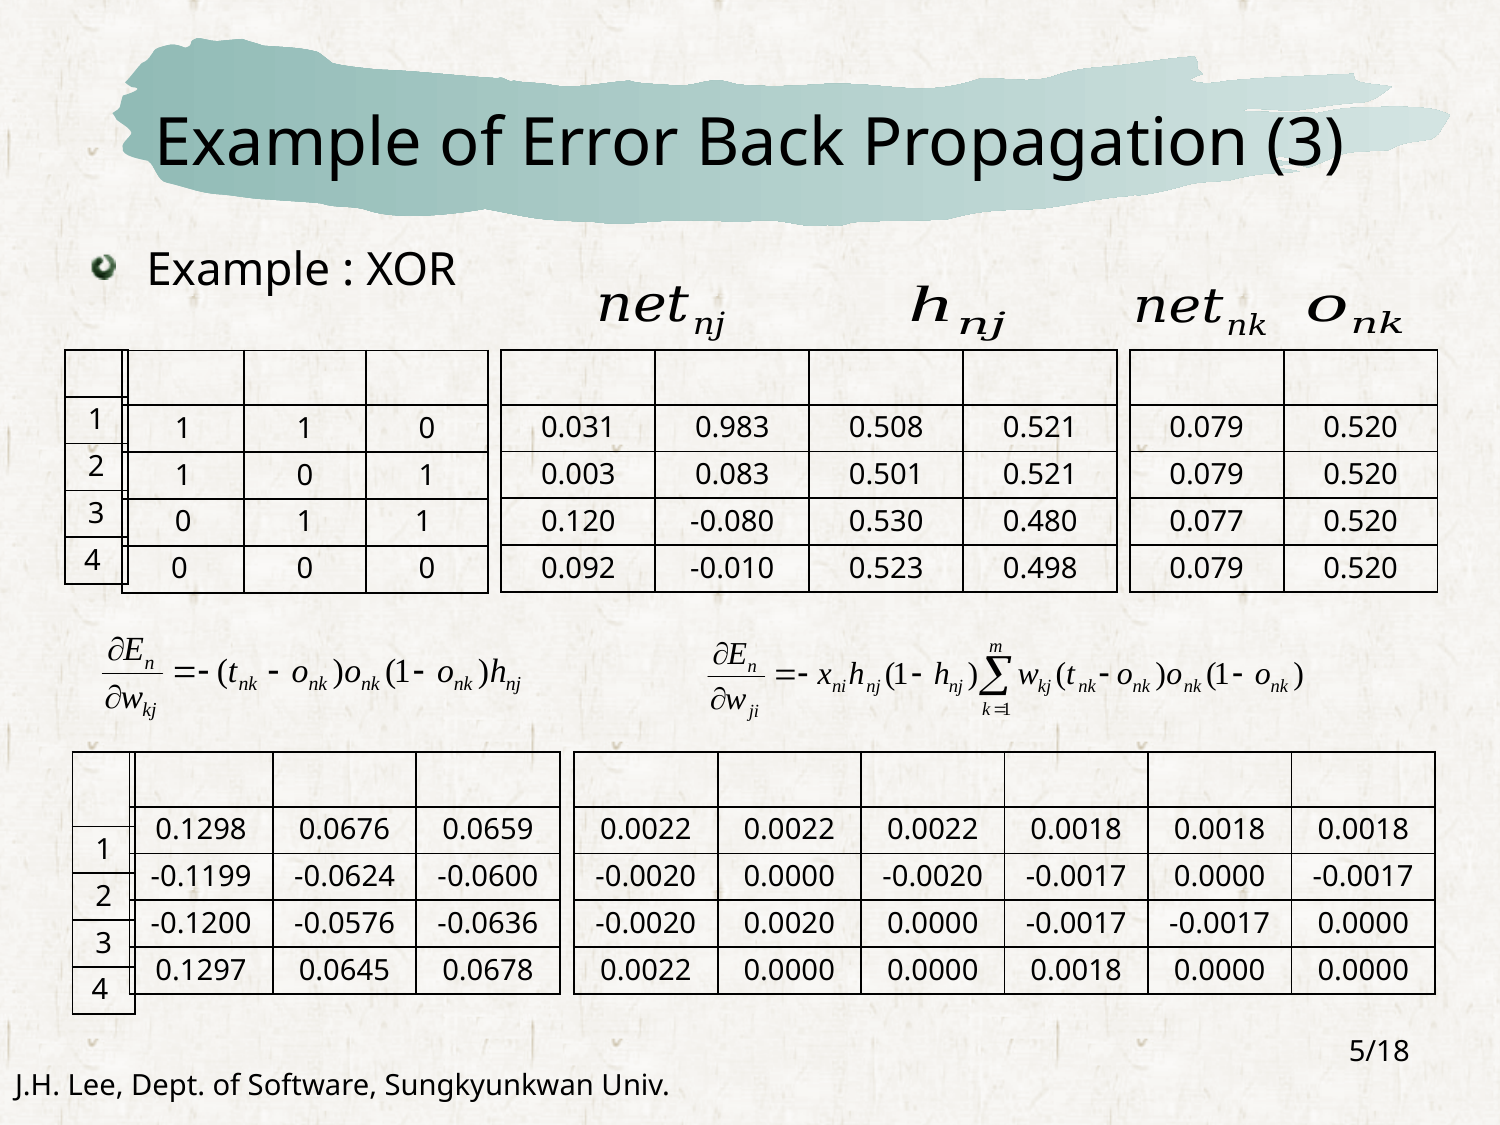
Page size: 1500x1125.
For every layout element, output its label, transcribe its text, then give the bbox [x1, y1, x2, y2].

footer J.H. Lee, Dept. of Software, Sungkyunkwan Univ. [0, 1058, 762, 1102]
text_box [702, 631, 1310, 728]
picture [0, 0, 1500, 1125]
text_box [96, 628, 529, 728]
title Example of Error Back Propagation (3) [75, 45, 1425, 231]
list Example : XOR [75, 231, 1425, 1005]
slide_number 5/18 [1074, 1024, 1426, 1103]
